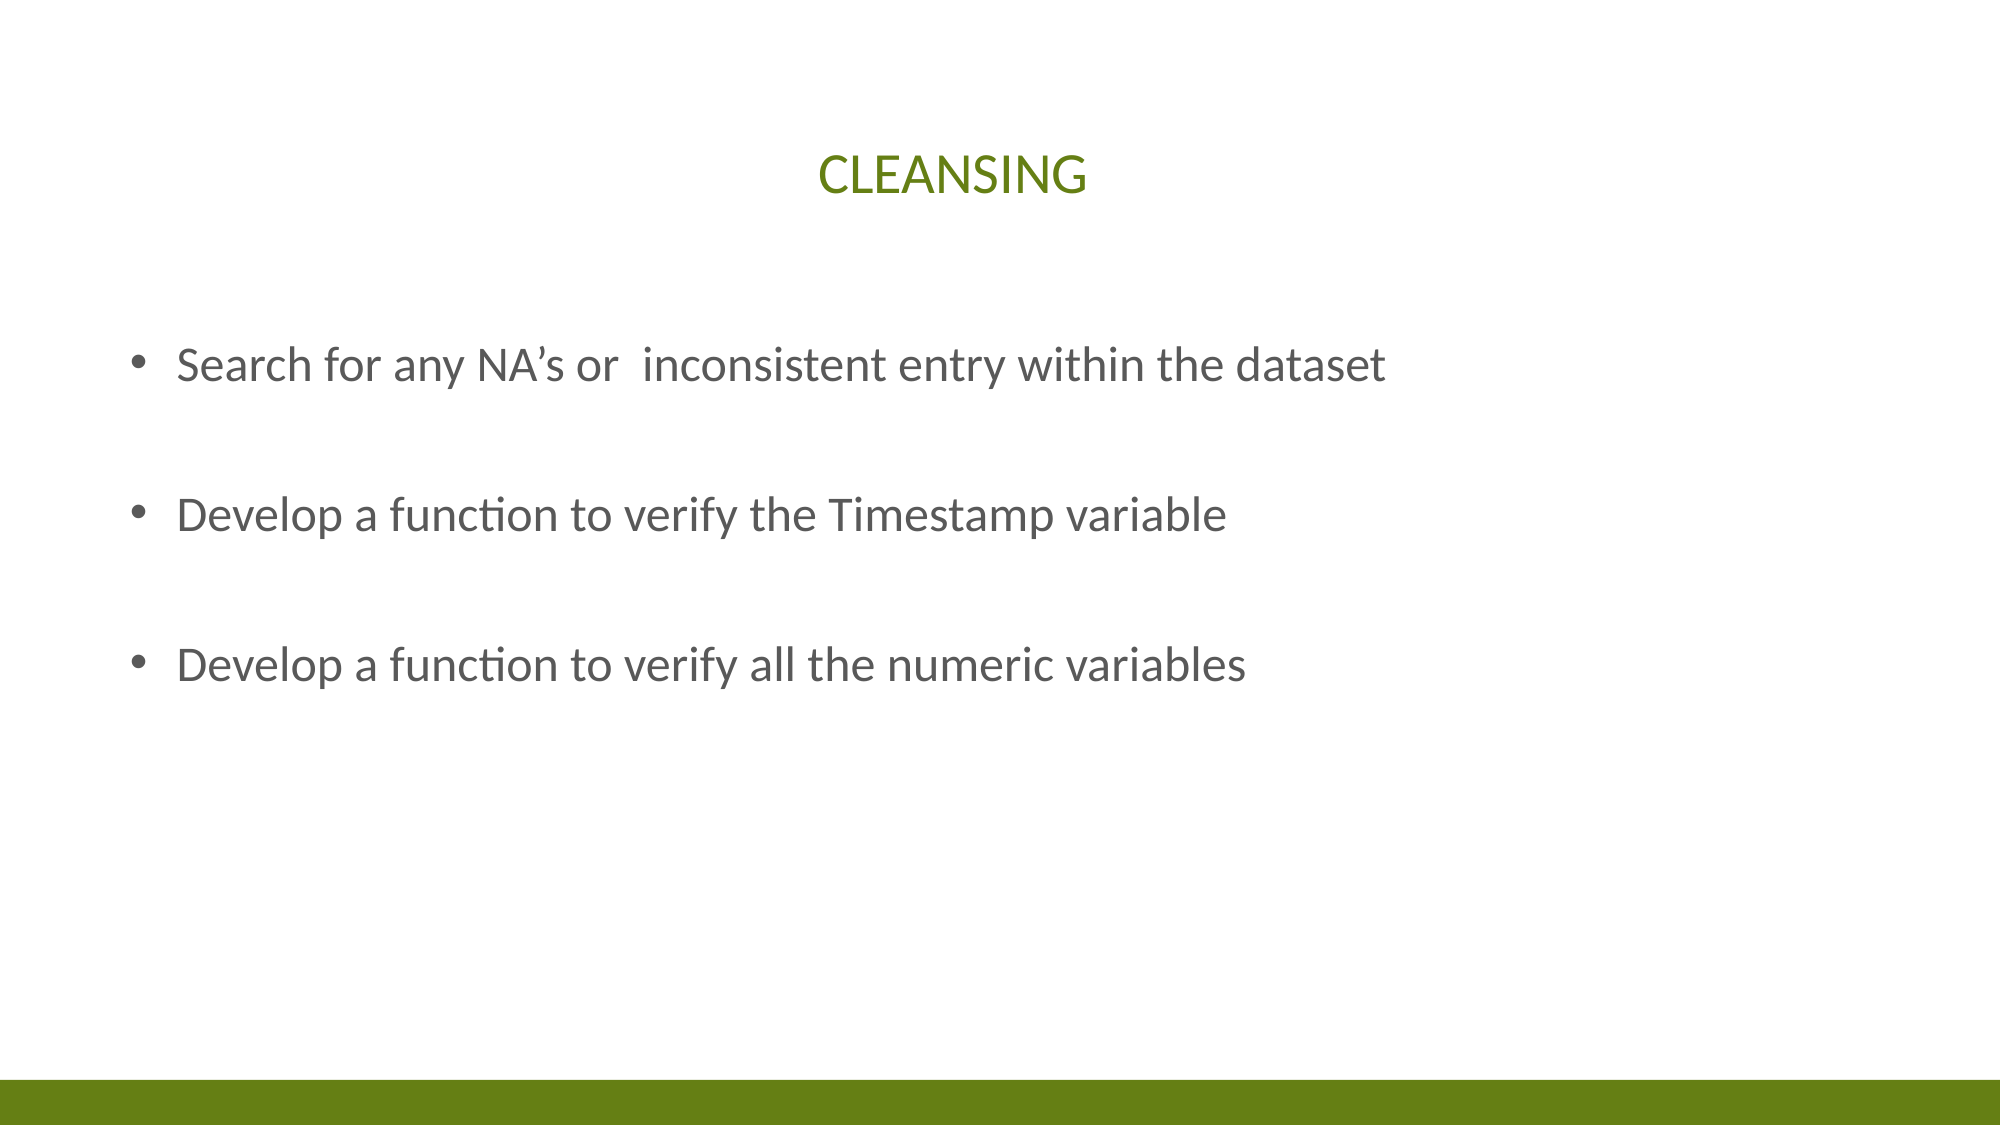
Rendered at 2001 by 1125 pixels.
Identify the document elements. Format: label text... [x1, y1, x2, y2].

title CLEANSING [156, 75, 1750, 214]
text_box Search for any NA’s or inconsistent entry within the dataset Develop a function to verify the Timestamp variable Develop a function to verify all the numeric variables [114, 233, 1500, 744]
